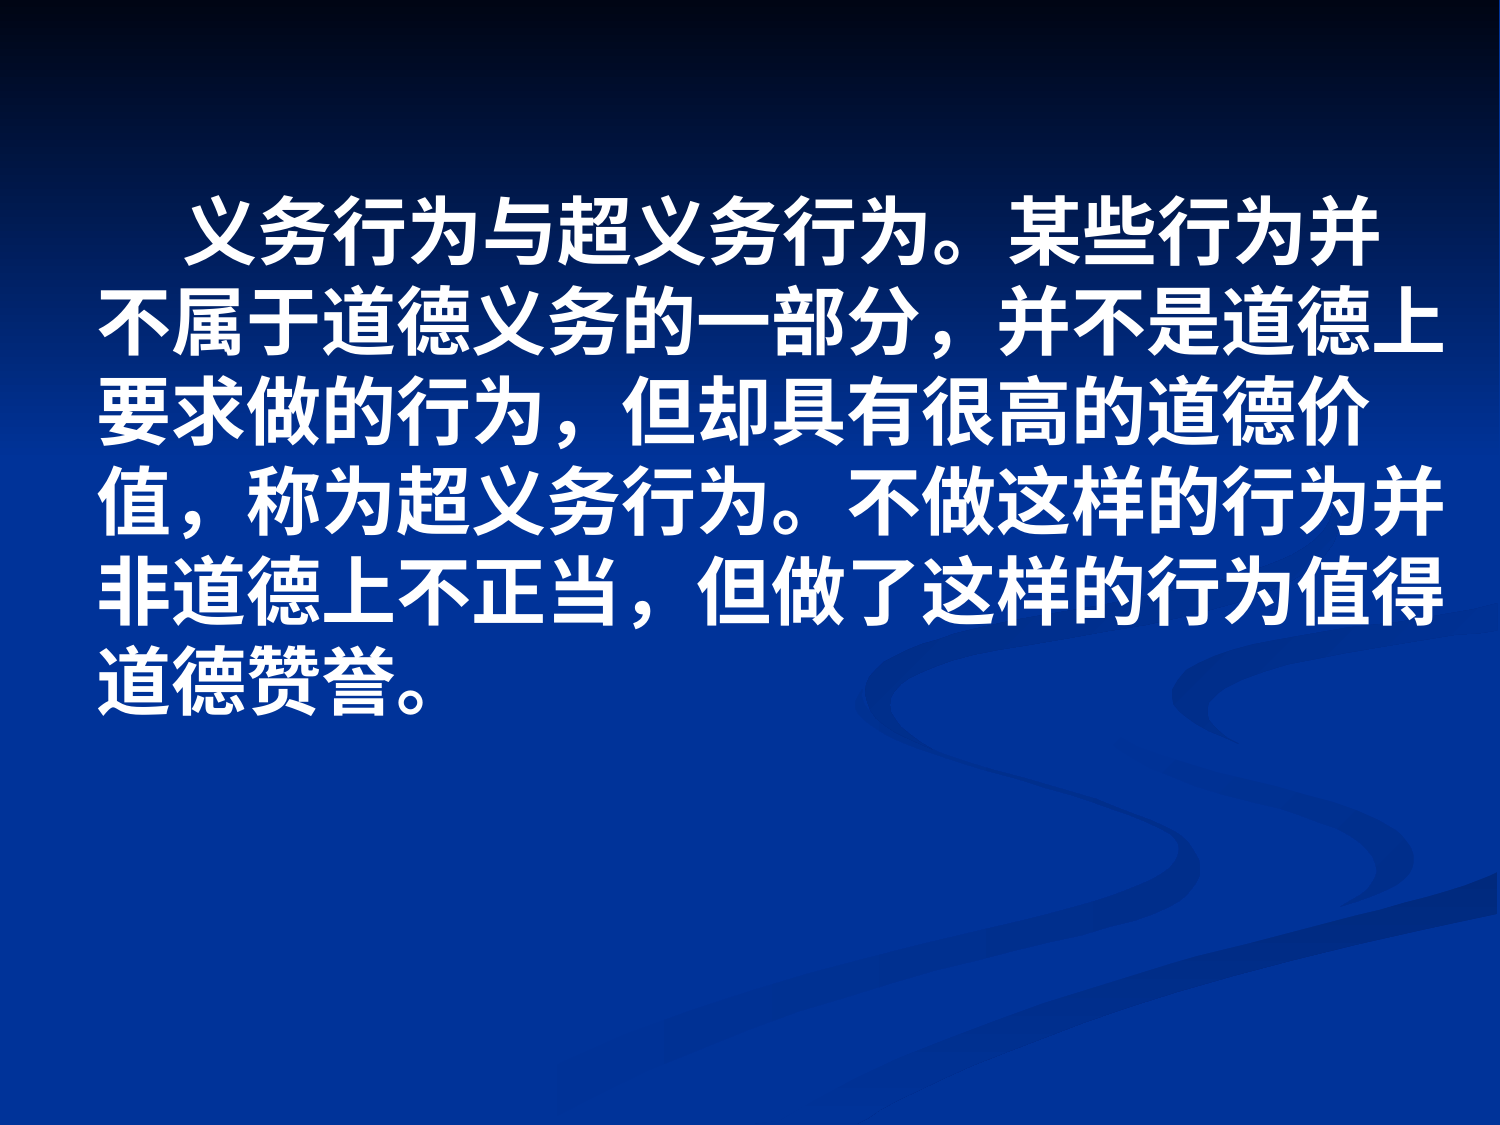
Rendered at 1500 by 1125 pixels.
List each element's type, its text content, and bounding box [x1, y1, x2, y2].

text_box 义务行为与超义务行为。某些行为并不属于道德义务的一部分，并不是道德上要求做的行为，但却具有很高的道德价值，称为超义务行为。不做这样的行为并非道德上不正当，但做了这样的行为值得道德赞誉。 [81, 117, 1464, 882]
